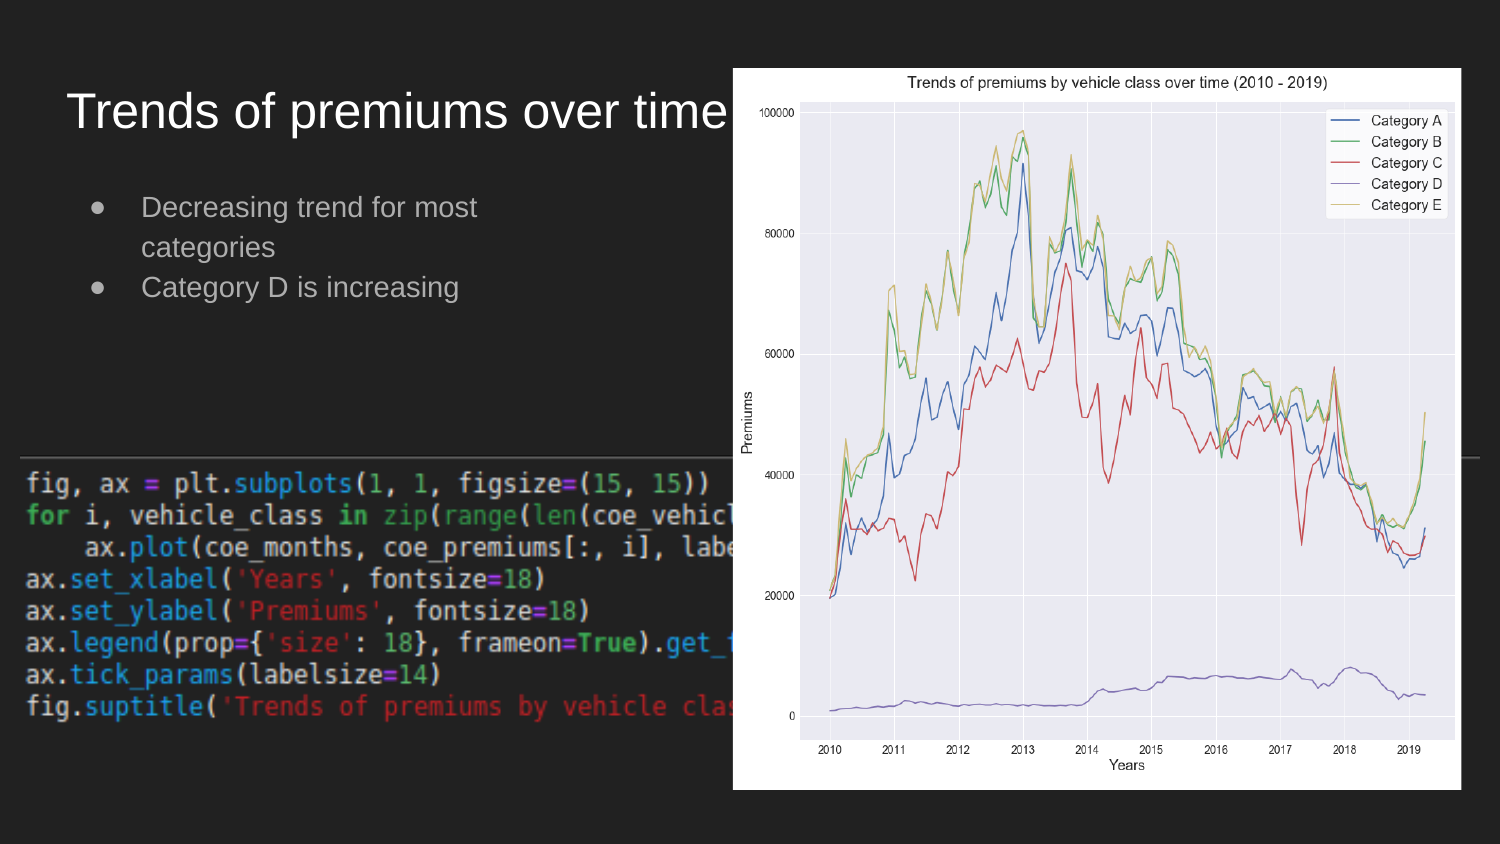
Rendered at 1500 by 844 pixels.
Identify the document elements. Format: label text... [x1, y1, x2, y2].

list Decreasing trend for most categories Category D is increasing [51, 168, 512, 453]
title Trends of premiums over time [51, 29, 1474, 154]
picture [19, 68, 1481, 790]
